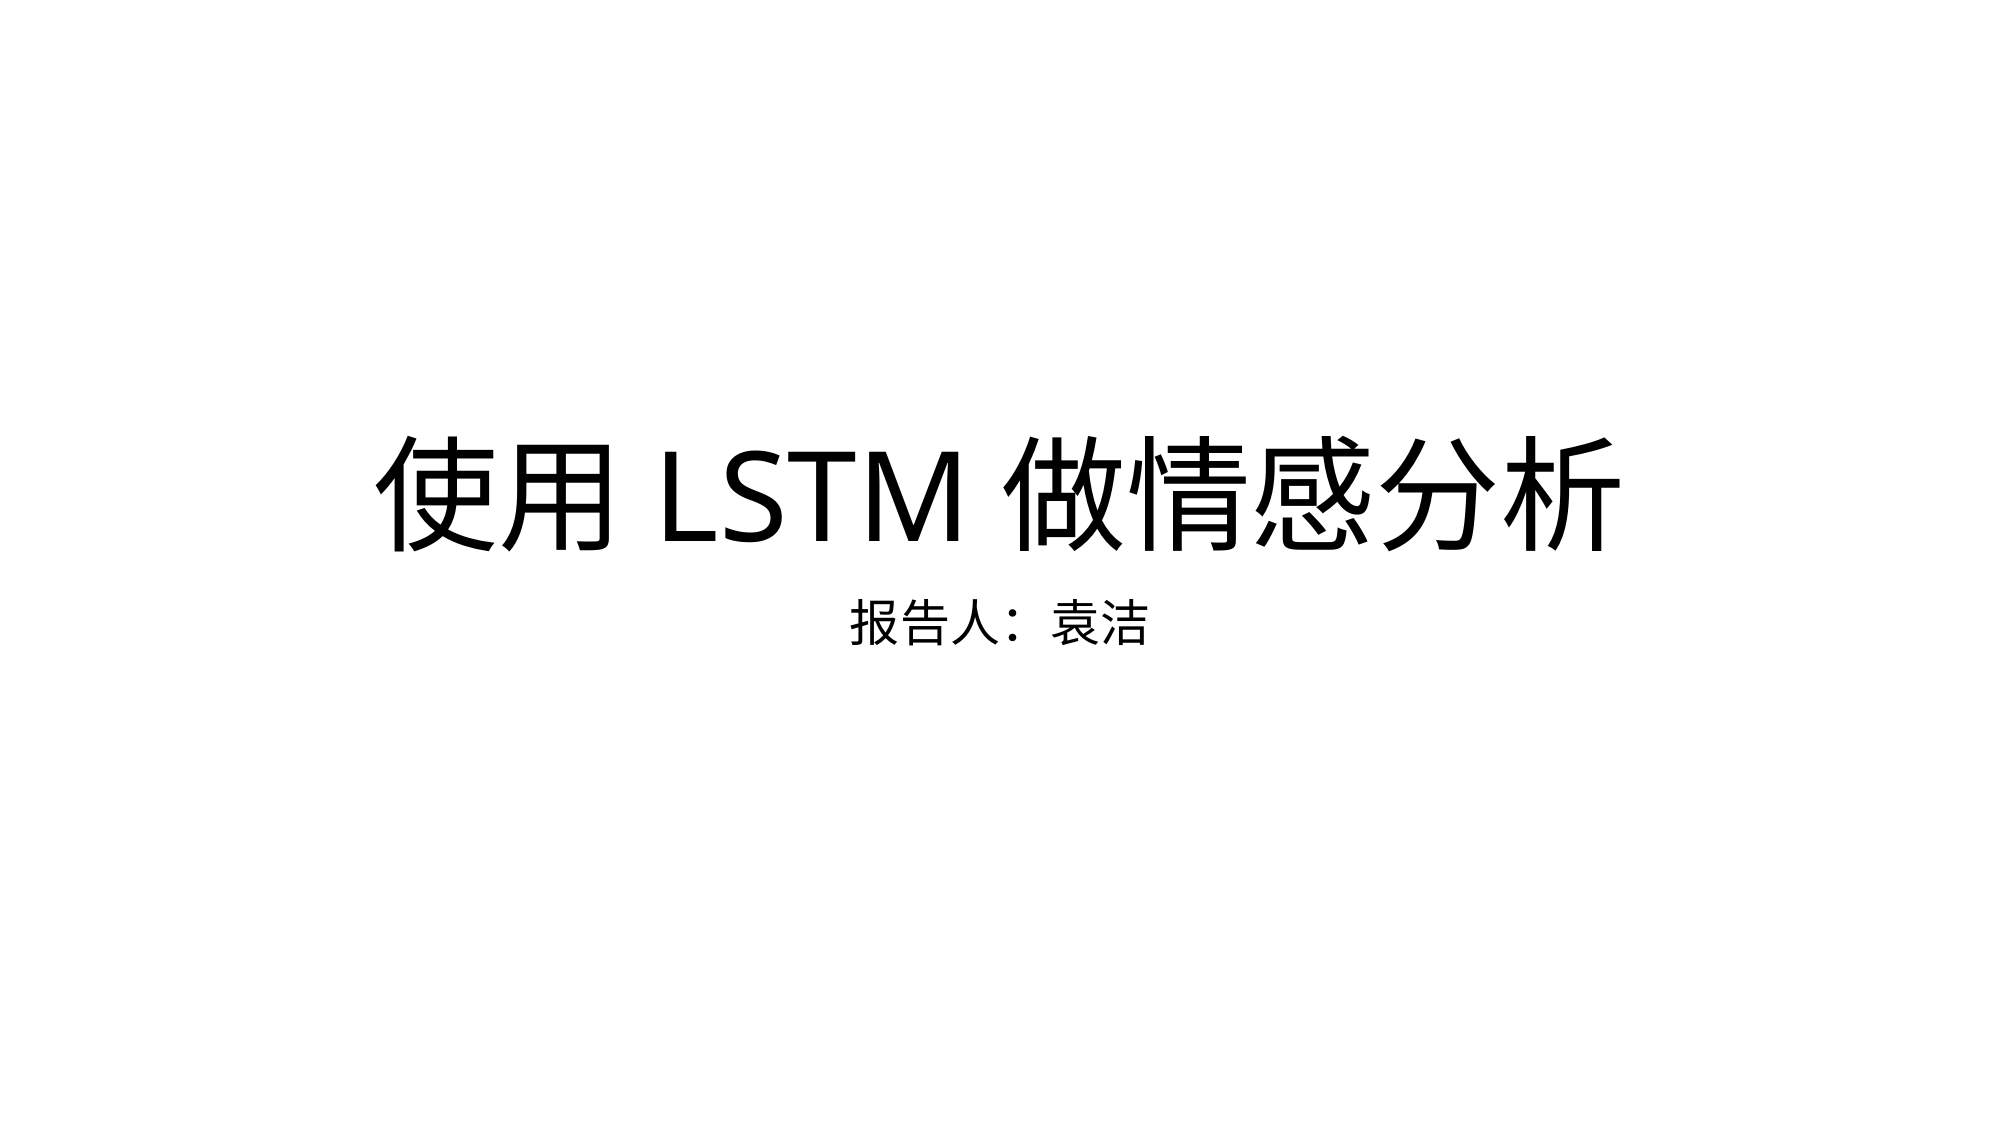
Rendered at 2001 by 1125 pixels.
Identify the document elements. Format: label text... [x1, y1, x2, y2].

subtitle 报告人：袁洁 [249, 590, 1750, 863]
title 使用LSTM做情感分析 [249, 184, 1750, 576]
